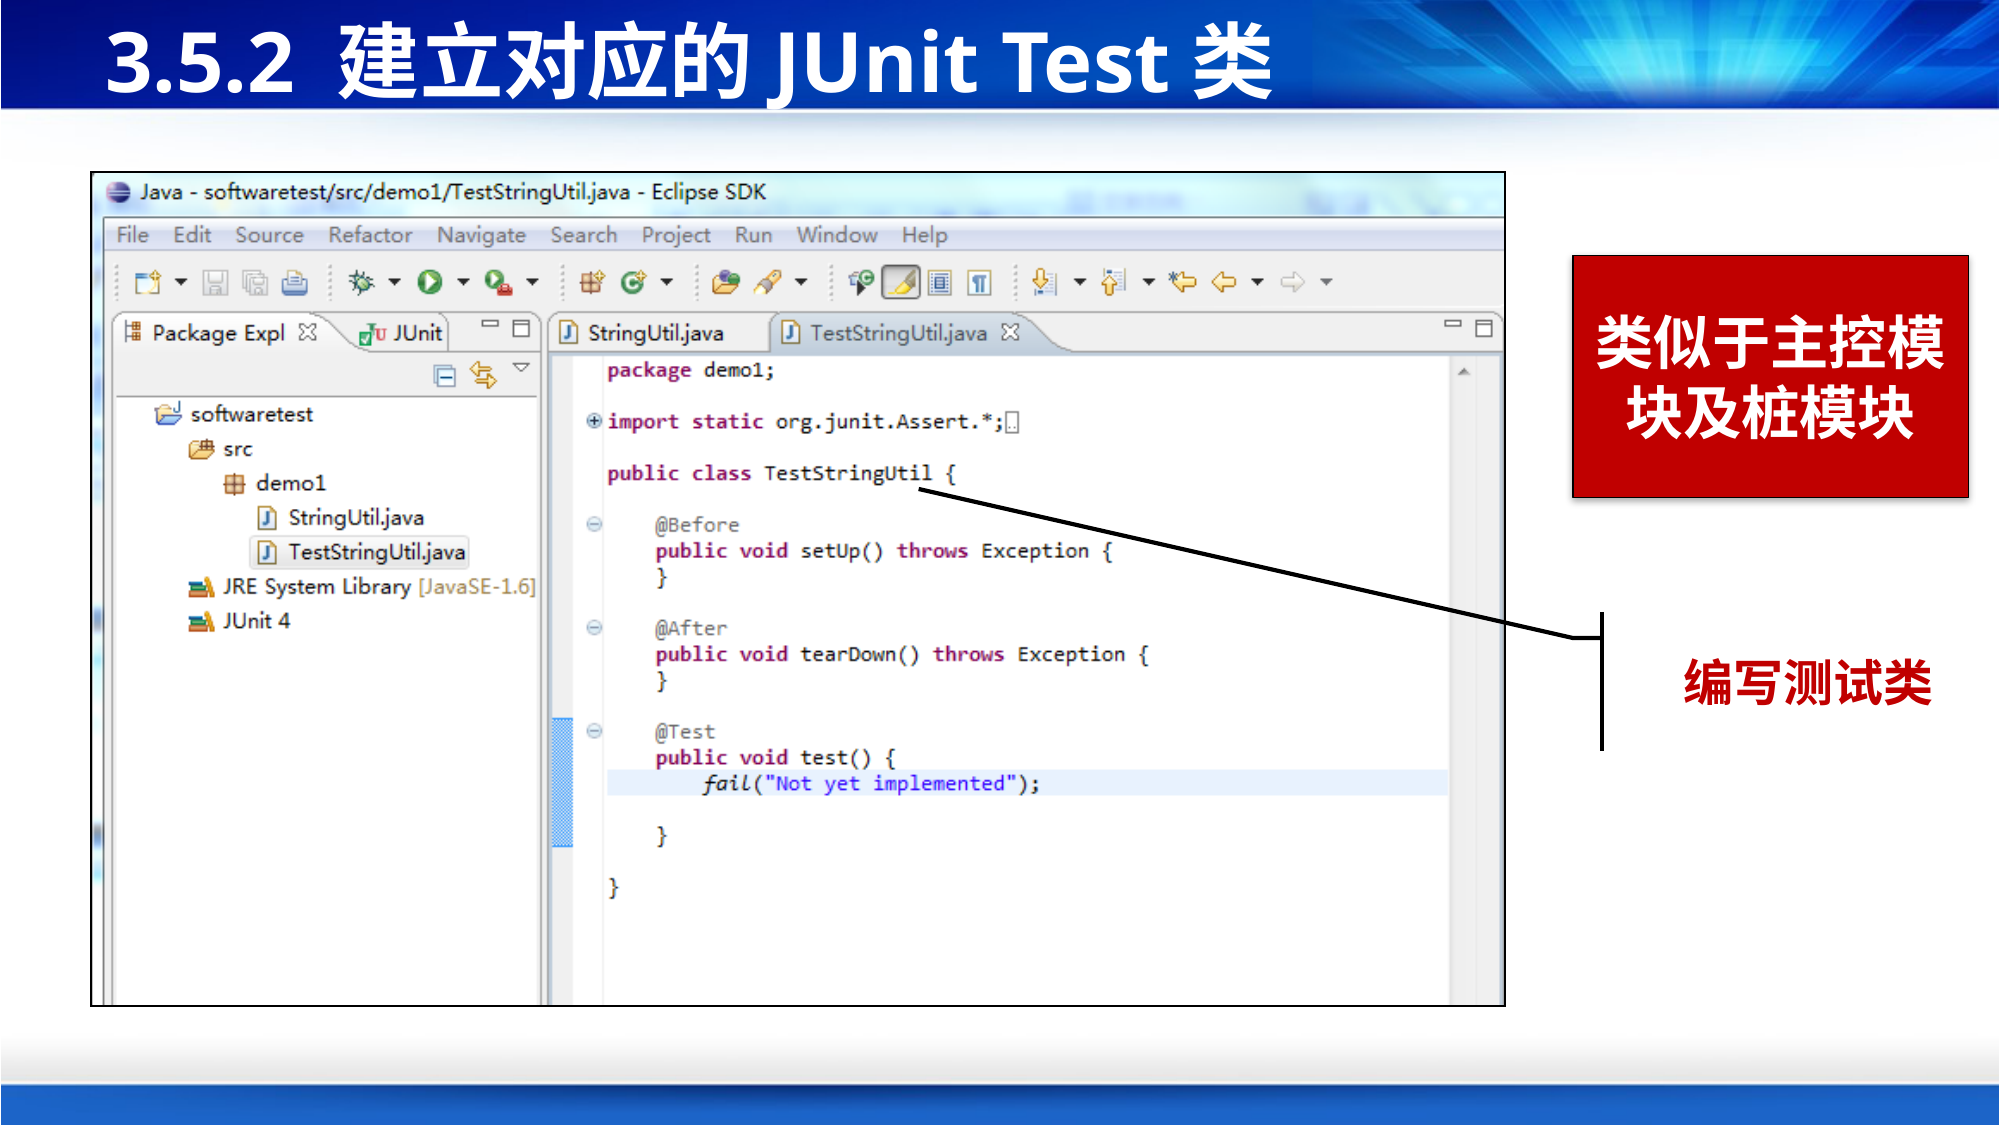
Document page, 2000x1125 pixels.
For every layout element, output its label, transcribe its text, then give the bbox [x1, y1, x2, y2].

picture [1, 0, 1999, 1125]
text_box 类似于主控模块及桩模块 [1572, 255, 1969, 498]
text_box 编写测试类 [1632, 612, 1986, 751]
title 3.5.2 建立对应的JUnit Test类 [90, 1, 1880, 118]
text_box 编写测试类 [1510, 611, 1604, 751]
